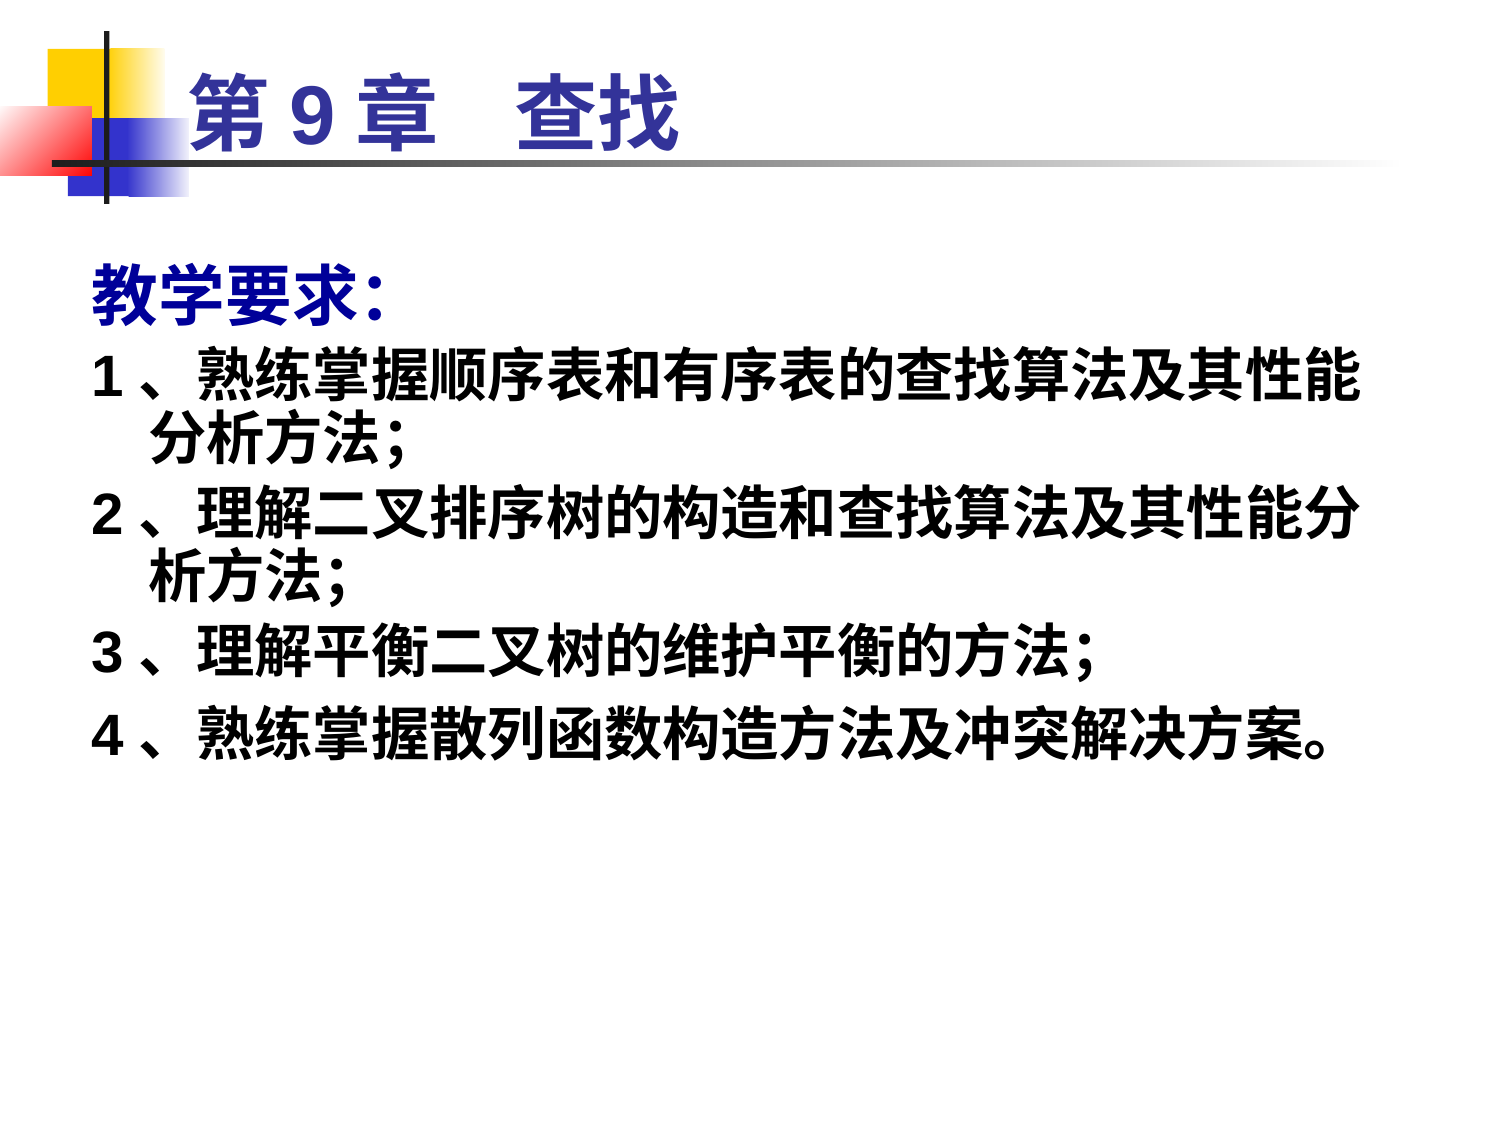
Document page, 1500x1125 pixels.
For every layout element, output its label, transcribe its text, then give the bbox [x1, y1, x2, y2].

list 教学要求： 1、熟练掌握顺序表和有序表的查找算法及其性能分析方法； 2、理解二叉排序树的构造和查找算法及其性能分析方法； 3、理解平衡二叉树的维护平衡的方法； 4、熟练掌握散列函数构造方法及冲突解决方案。 [76, 255, 1435, 965]
title 第9章 查找 [170, 54, 1450, 169]
